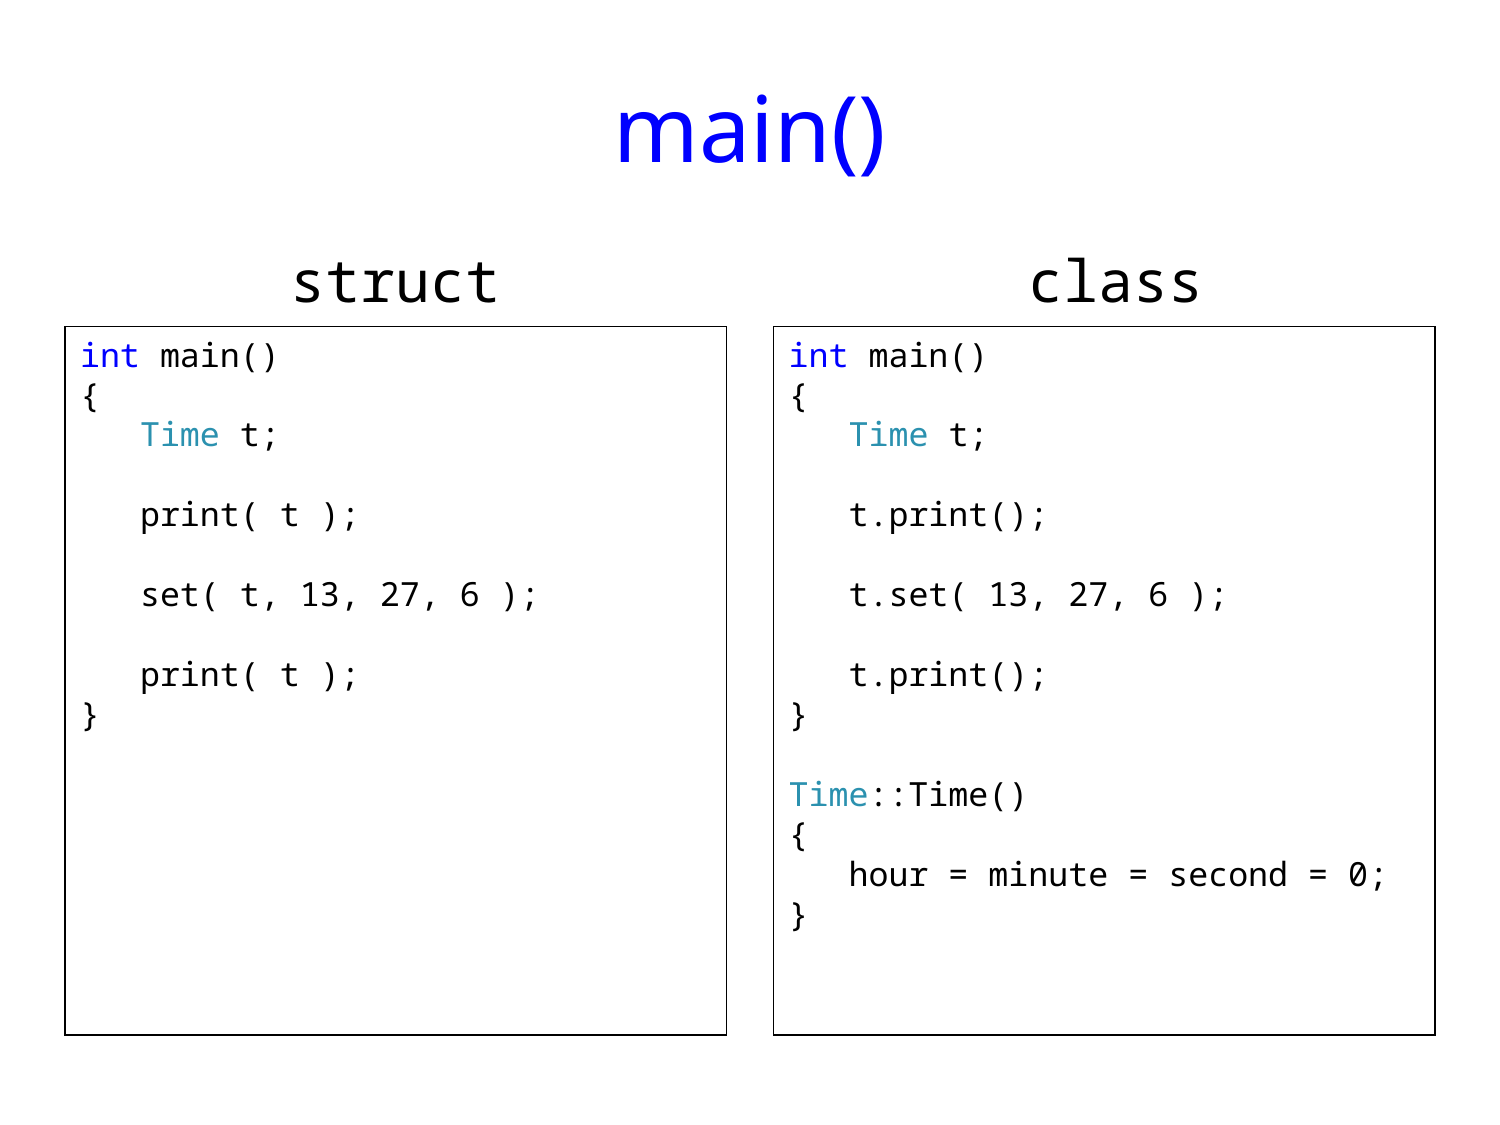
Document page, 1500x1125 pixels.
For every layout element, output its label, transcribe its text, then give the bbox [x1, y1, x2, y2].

text_box struct [277, 231, 514, 327]
list int main() { Time t; print( t ); set( t, 13, 27, 6 ); print( t ); } [64, 326, 727, 1036]
title main() [64, 42, 1436, 209]
list int main() { Time t; t.print(); t.set( 13, 27, 6 ); t.print(); } Time::Time() { hour = minute = second = 0; } [773, 326, 1436, 1036]
text_box class [1009, 231, 1223, 327]
